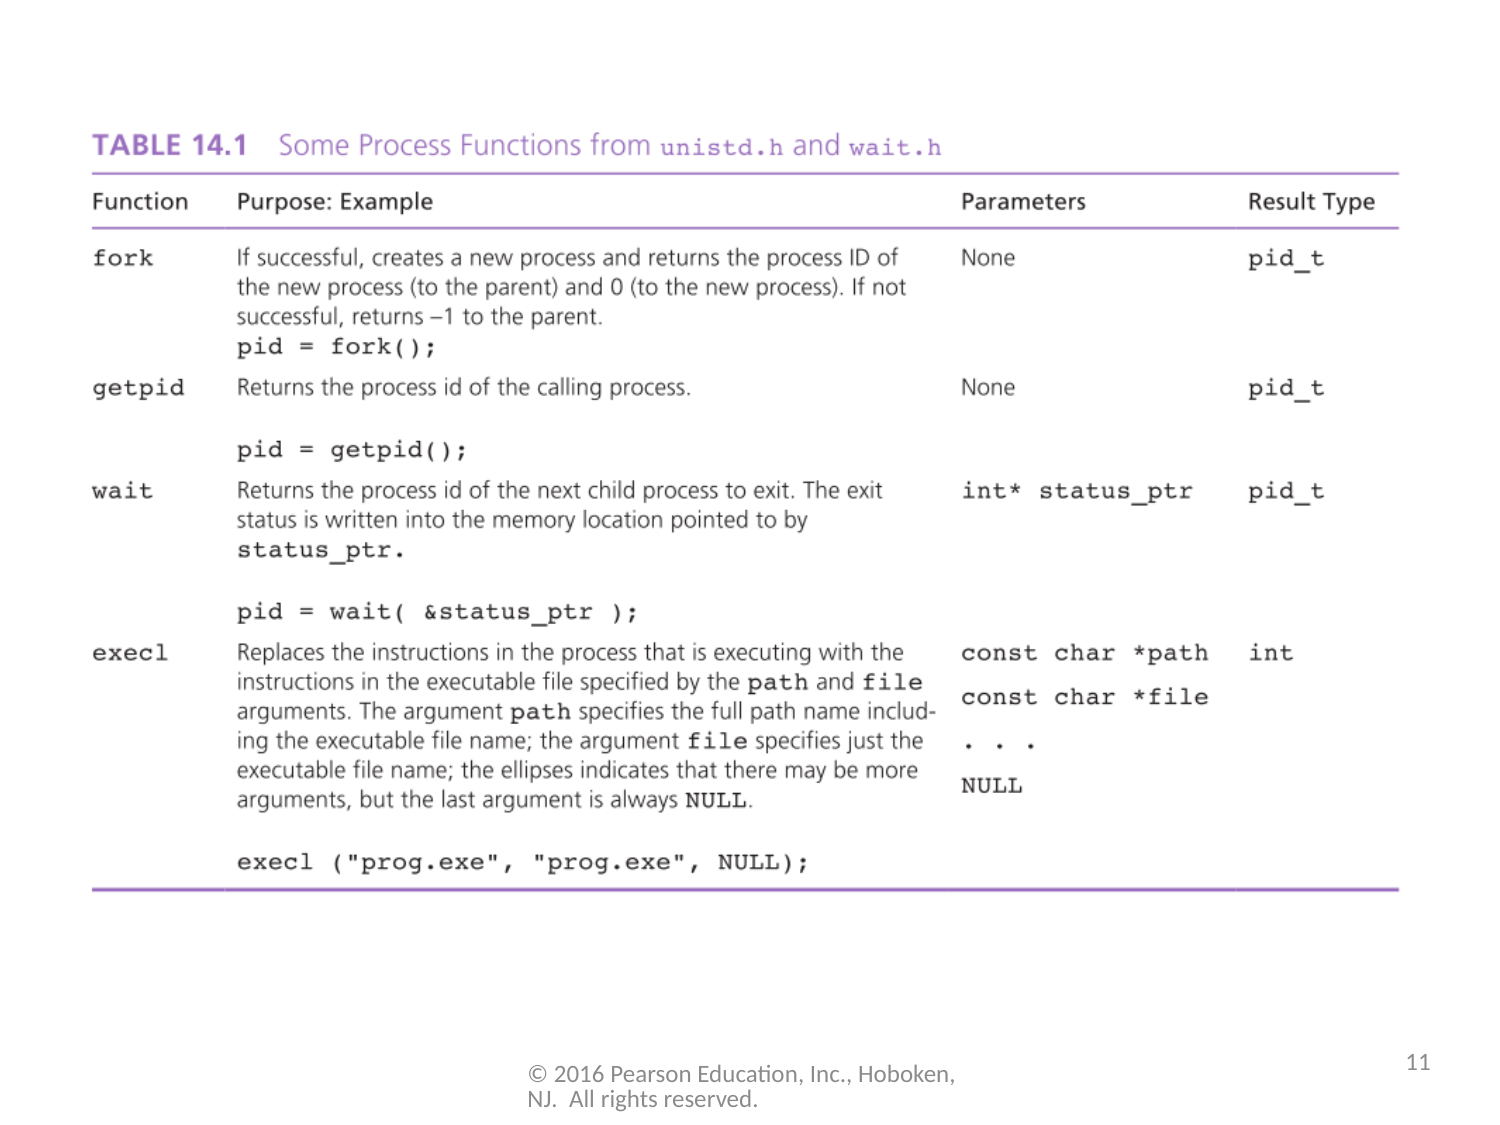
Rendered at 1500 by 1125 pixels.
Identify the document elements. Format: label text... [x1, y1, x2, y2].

picture [49, 119, 1441, 908]
footer © 2016 Pearson Education, Inc., Hoboken, NJ. All rights reserved. [512, 1042, 988, 1103]
slide_number 11 [1095, 1030, 1446, 1091]
